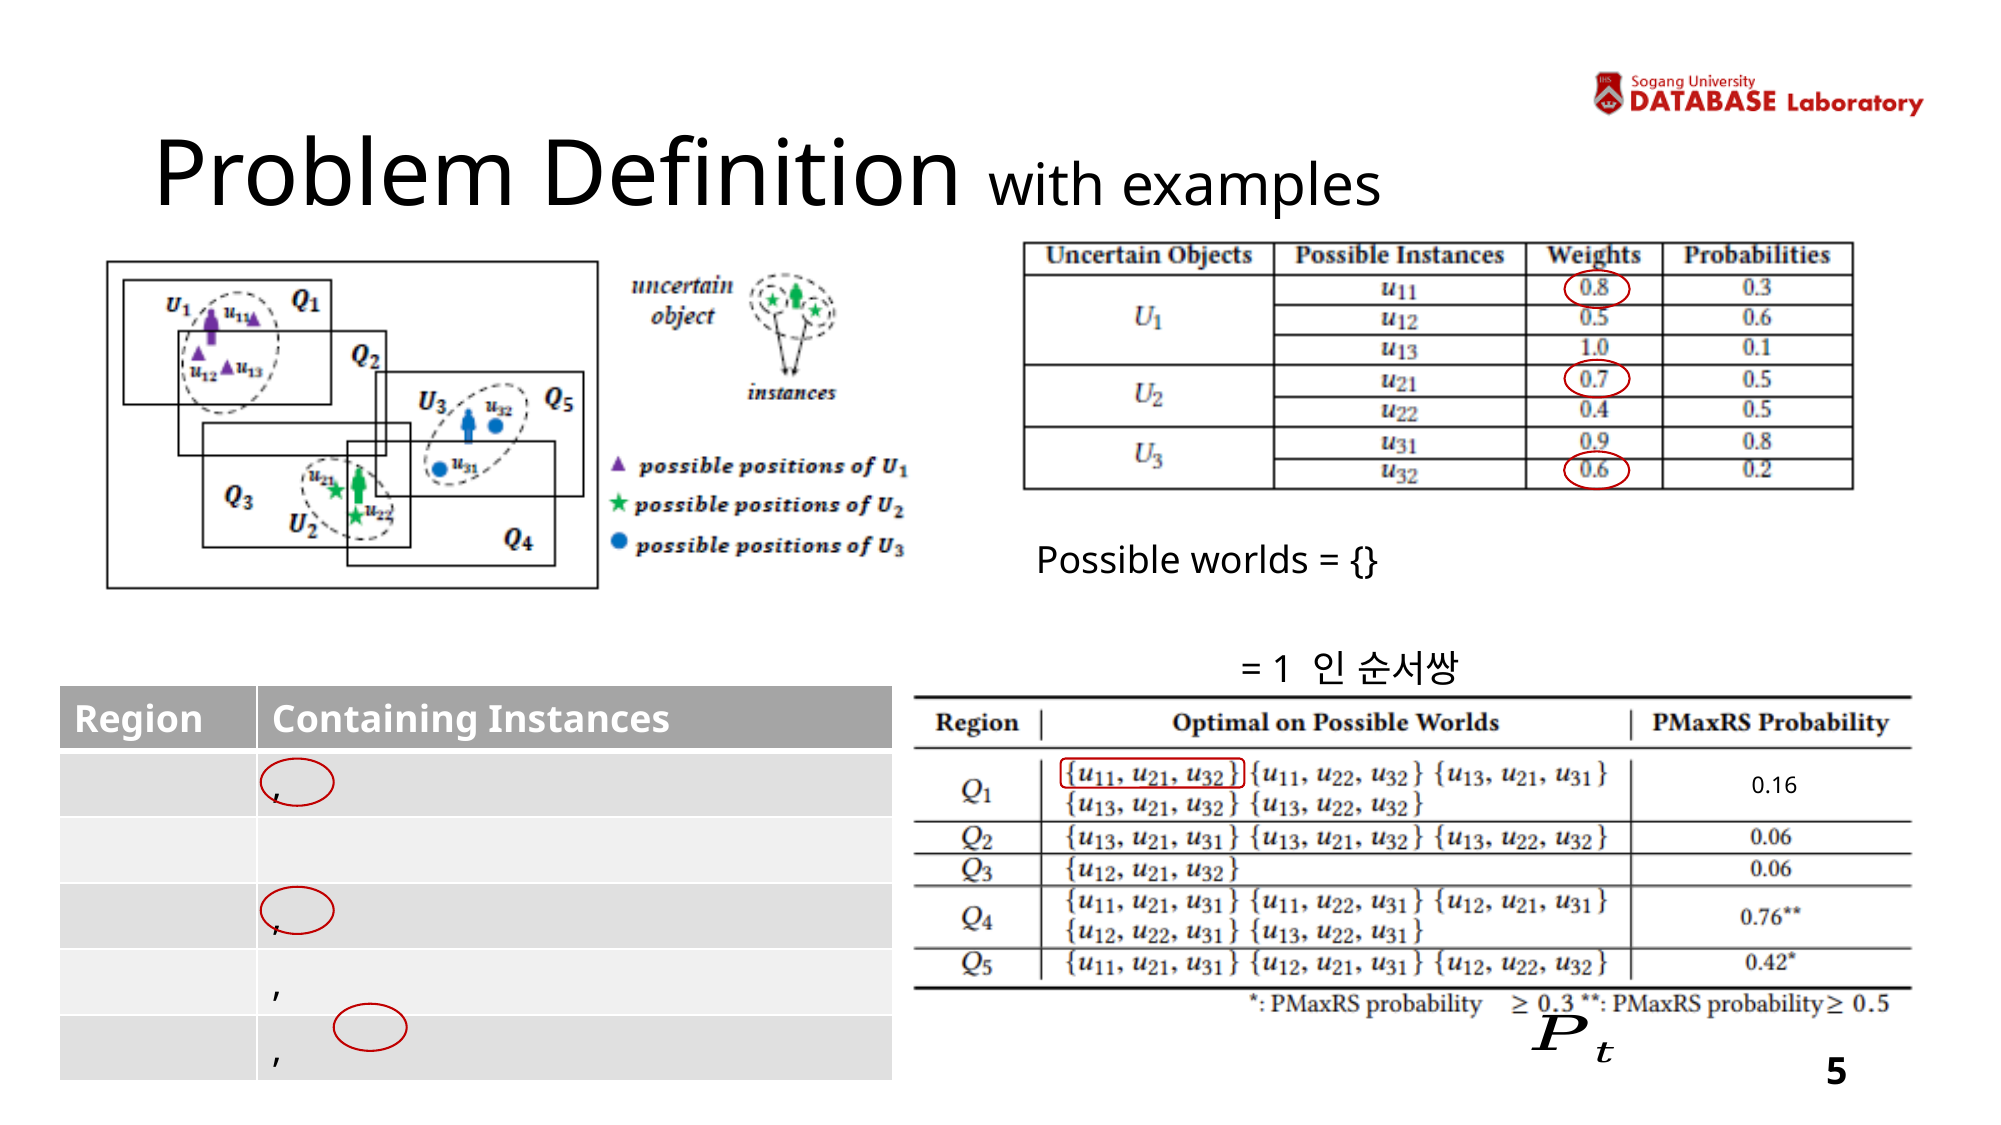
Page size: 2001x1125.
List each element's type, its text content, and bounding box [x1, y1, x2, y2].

text_box [259, 885, 335, 935]
text_box [259, 757, 335, 807]
picture [1590, 59, 1946, 125]
picture [904, 684, 1921, 1022]
slide_number 5 [1412, 1042, 1863, 1103]
text_box [332, 1002, 408, 1052]
title Problem Definition with examples [137, 67, 1863, 285]
picture [1013, 236, 1863, 497]
picture [92, 255, 933, 602]
